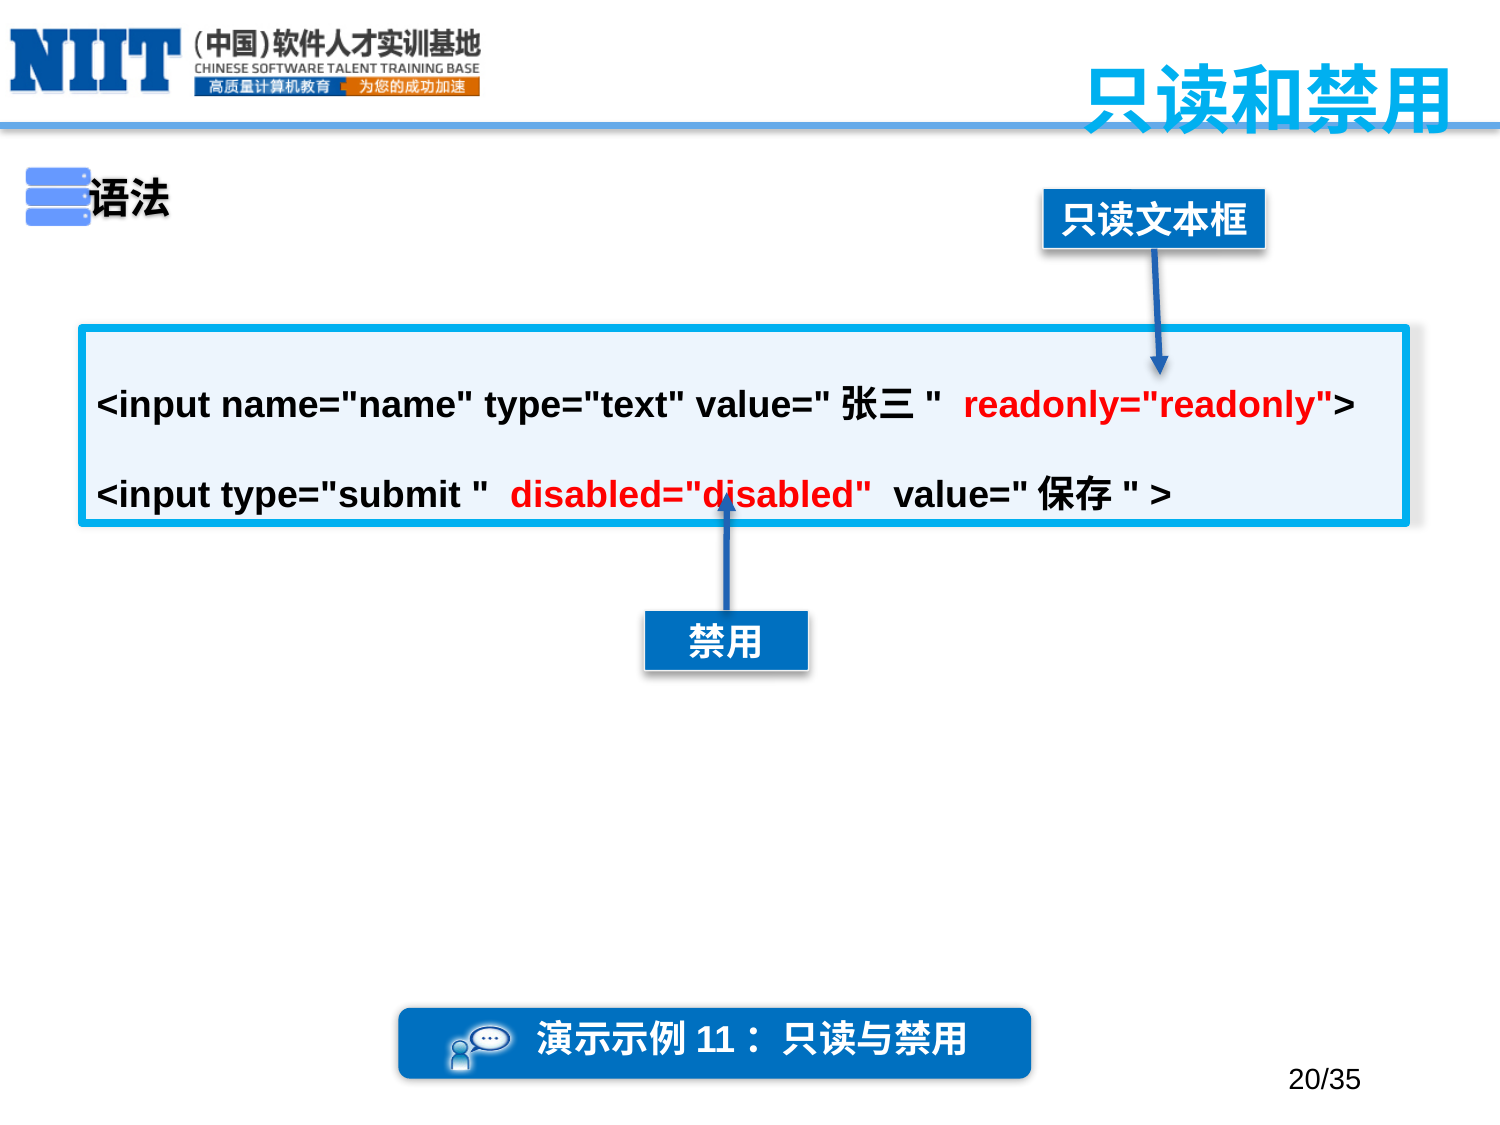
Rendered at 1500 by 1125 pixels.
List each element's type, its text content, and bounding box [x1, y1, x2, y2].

picture [5, 23, 120, 102]
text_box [1093, 308, 1221, 315]
text_box <input name="name" type="text" value="张三" readonly="readonly"> <input type="submit " disabled="disabled" value="保存" > [81, 328, 1407, 523]
slide_number /35 [1149, 1053, 1500, 1114]
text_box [23, 163, 188, 230]
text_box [398, 1007, 1032, 1079]
text_box 禁用 [644, 610, 809, 671]
title 只读和禁用 [120, 0, 1471, 148]
text_box 只读文本框 [1042, 188, 1266, 249]
